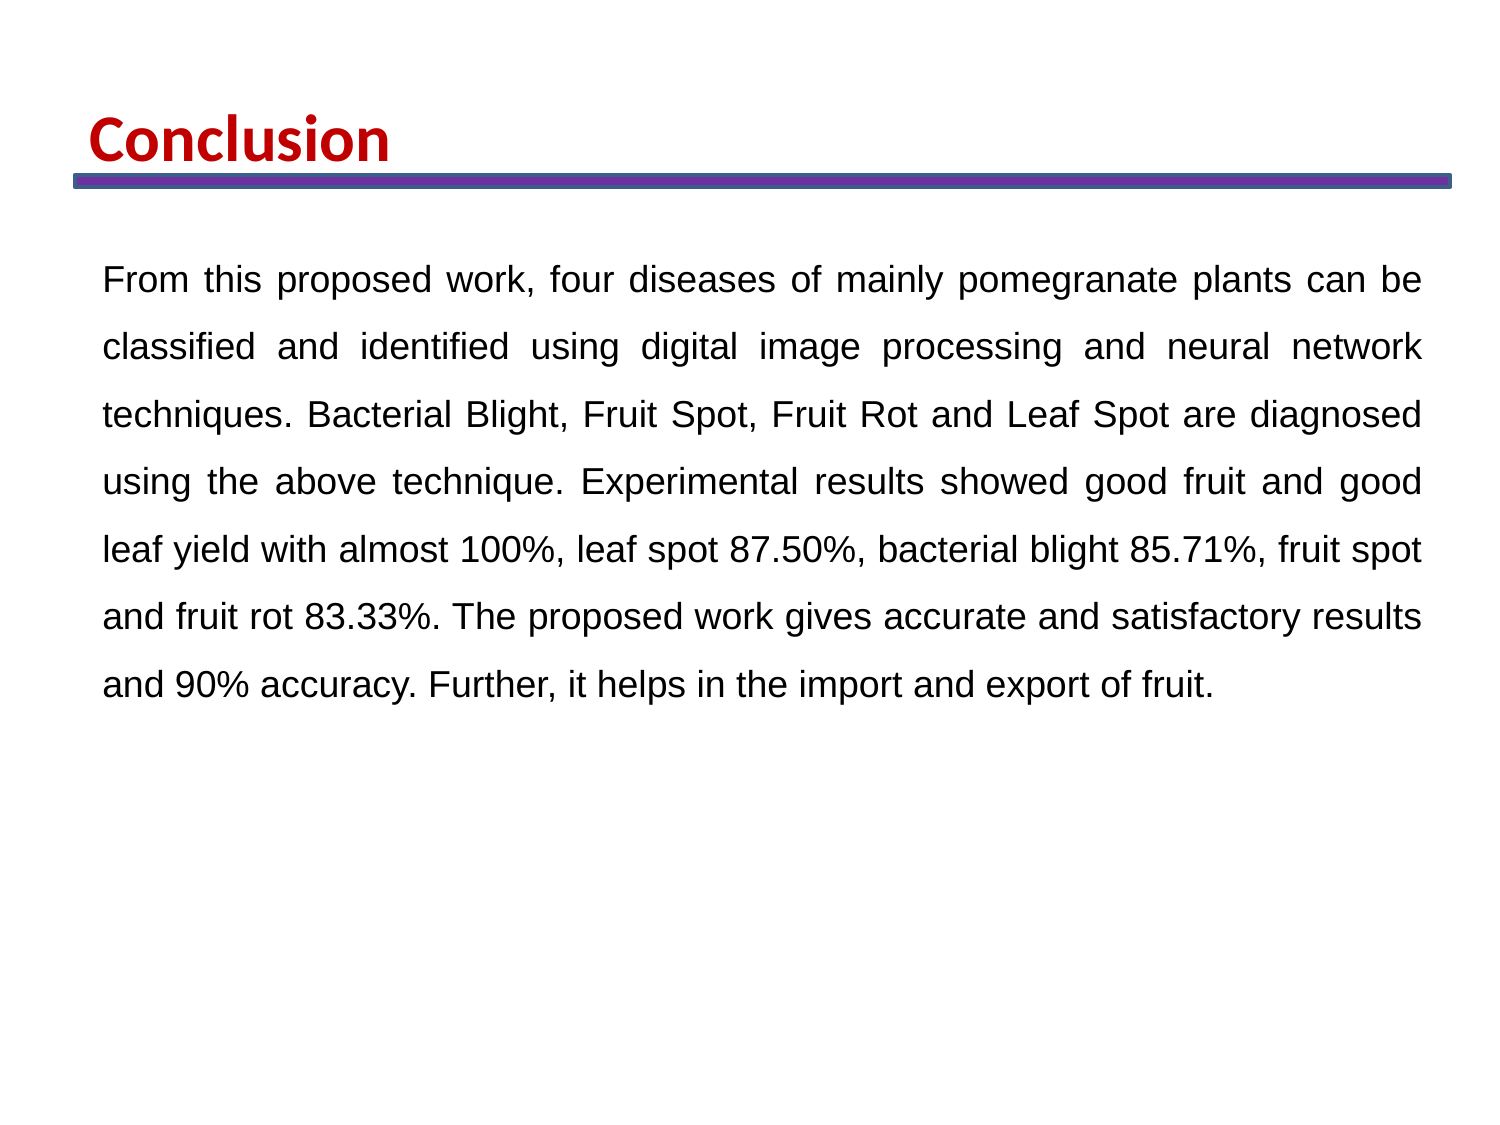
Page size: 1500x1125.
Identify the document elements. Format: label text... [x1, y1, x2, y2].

text_box From this proposed work, four diseases of mainly pomegranate plants can be classified and identified using digital image processing and neural network techniques. Bacterial Blight, Fruit Spot, Fruit Rot and Leaf Spot are diagnosed using the above technique. Experimental results showed good fruit and good leaf yield with almost 100%, leaf spot 87.50%, bacterial blight 85.71%, fruit spot and fruit rot 83.33%. The proposed work gives accurate and satisfactory results and 90% accuracy. Further, it helps in the import and export of fruit. [87, 224, 1438, 713]
text_box [75, 174, 1450, 188]
text_box Conclusion [75, 87, 1450, 163]
